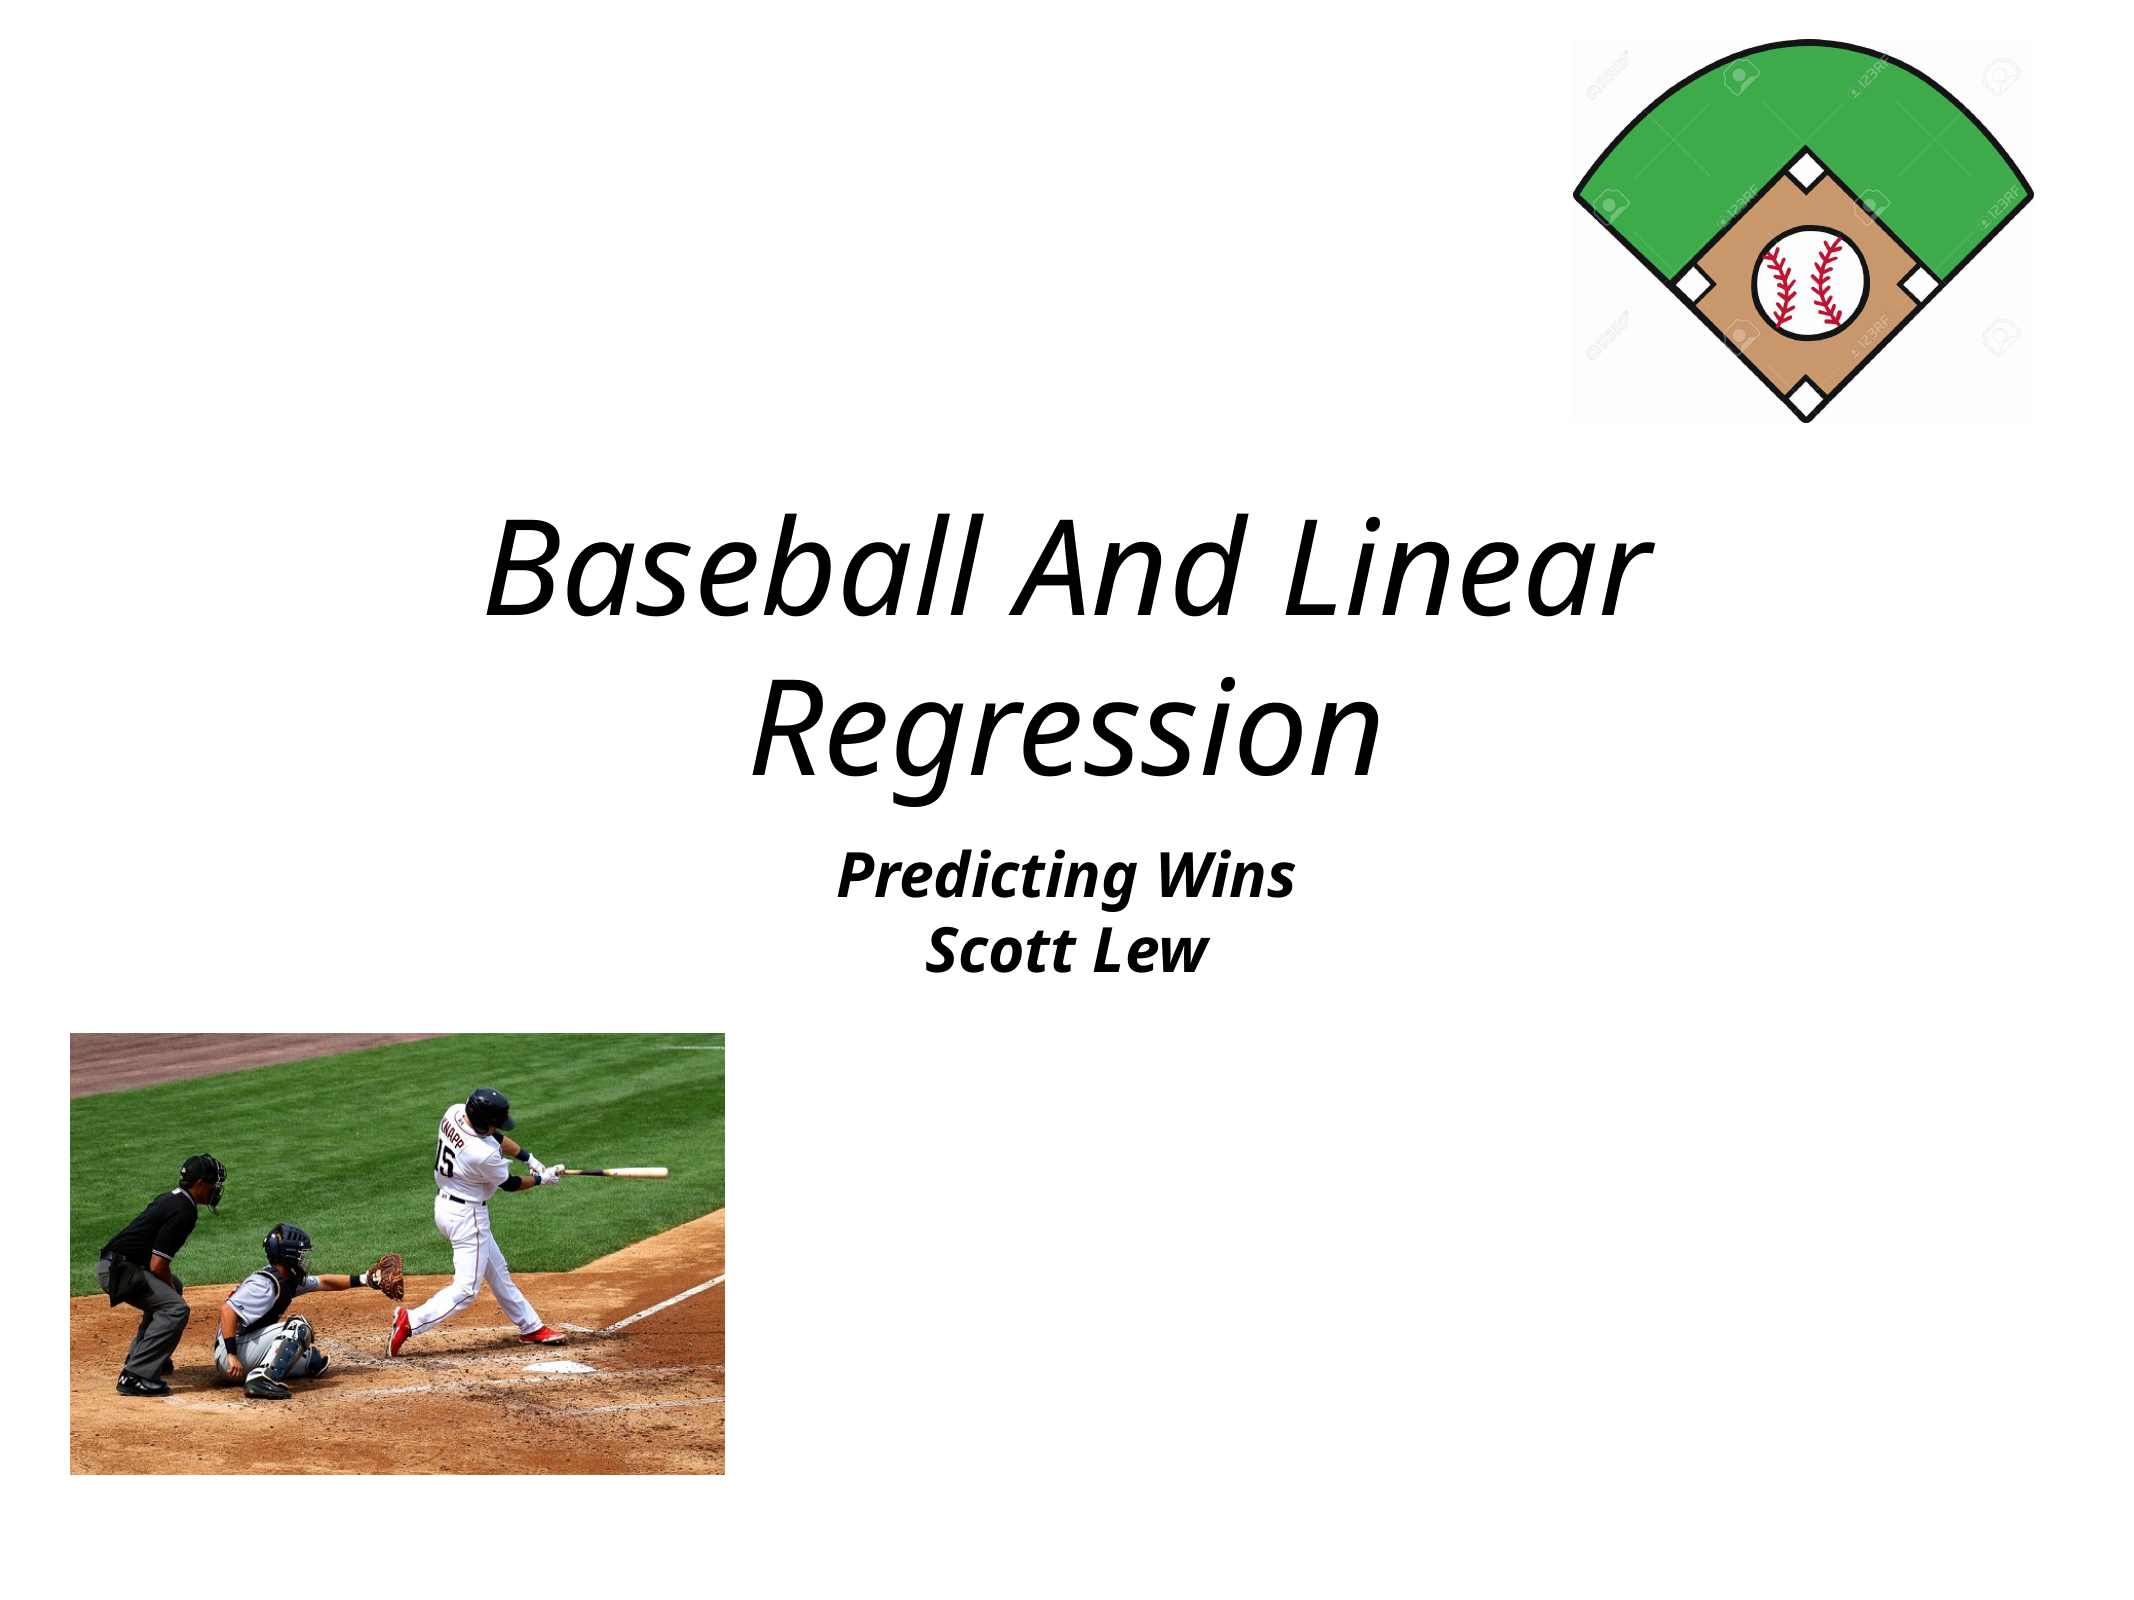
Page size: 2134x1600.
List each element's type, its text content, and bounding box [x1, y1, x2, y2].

title Baseball And Linear Regression [207, 268, 1926, 811]
picture [1572, 39, 2034, 424]
subtitle Predicting Wins Scott Lew [207, 826, 1926, 1013]
picture [70, 1033, 726, 1475]
